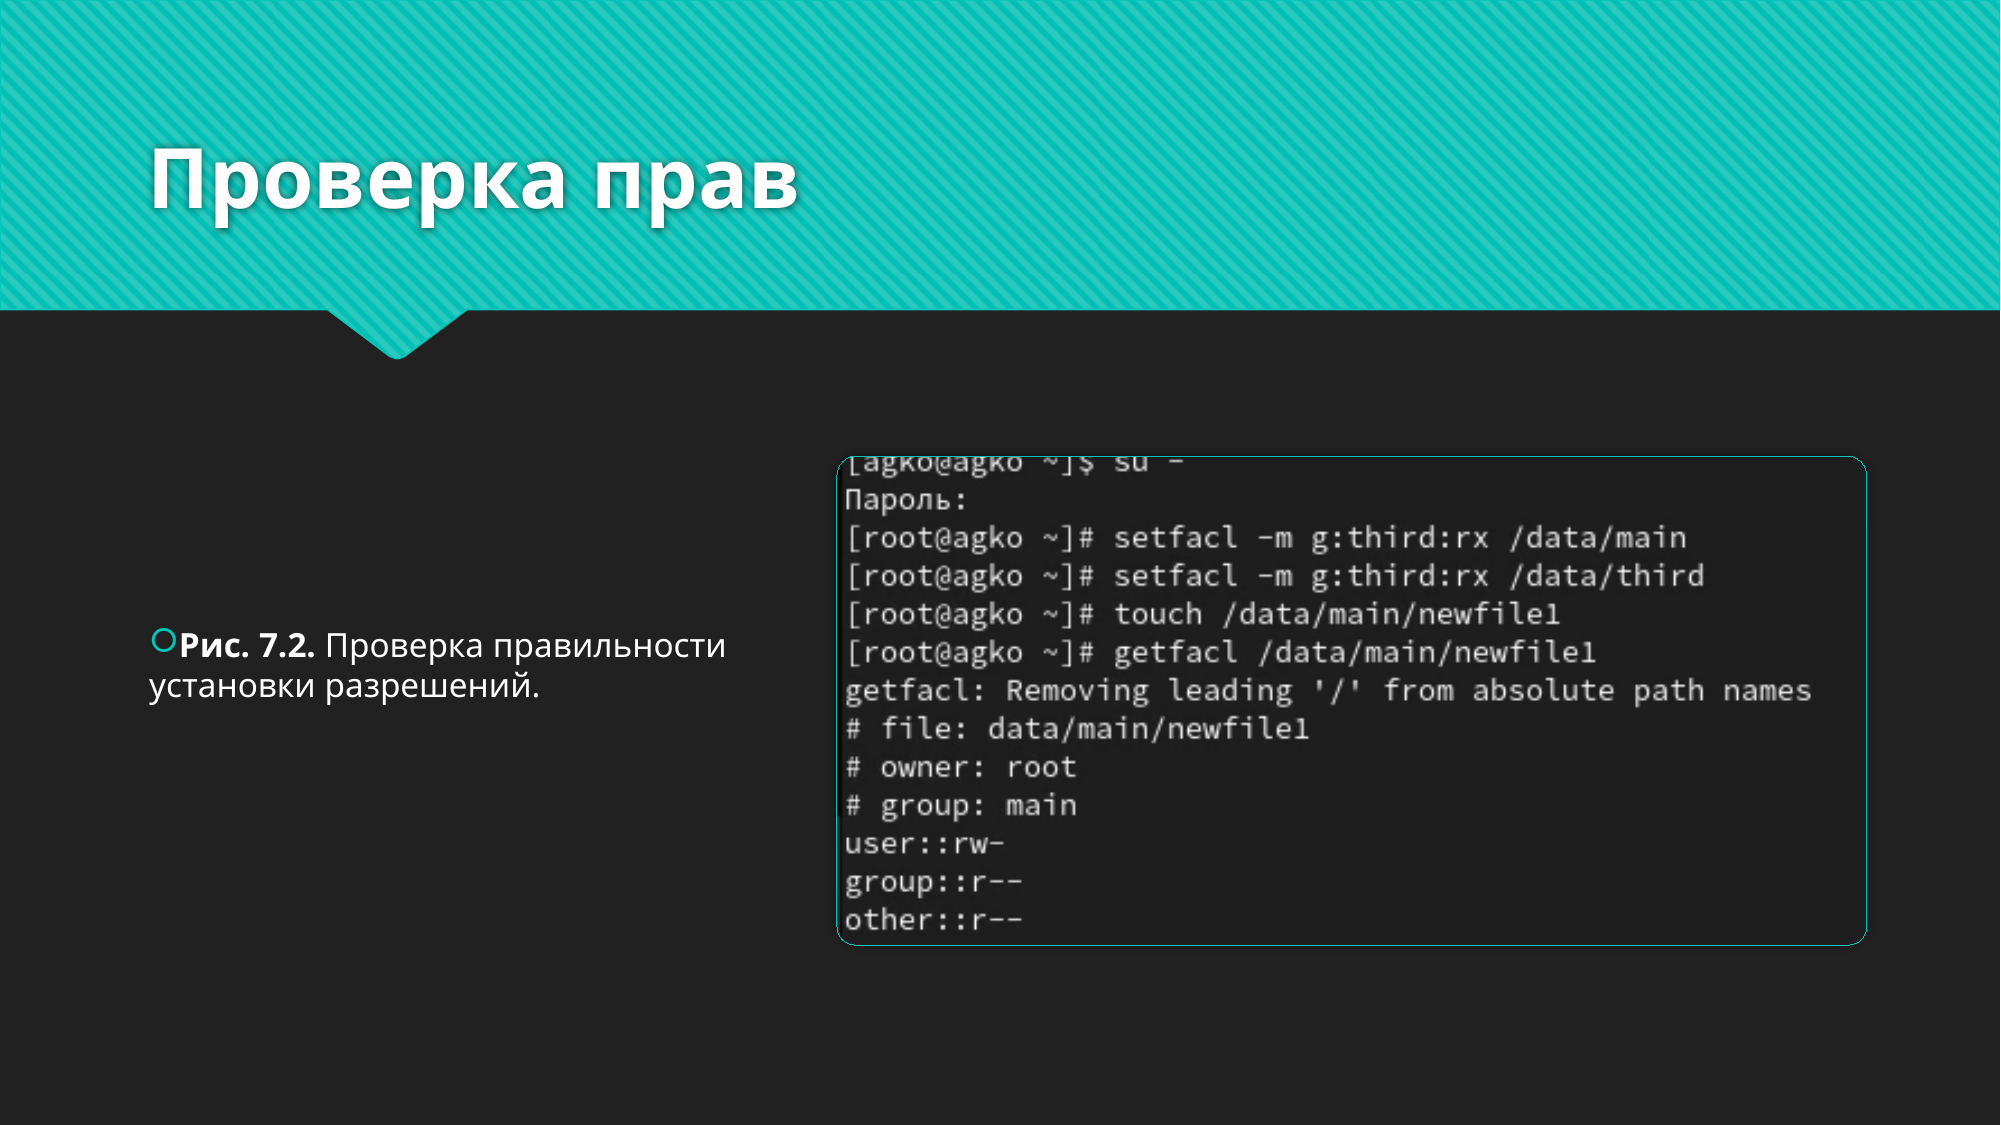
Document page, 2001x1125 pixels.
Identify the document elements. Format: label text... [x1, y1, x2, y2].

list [836, 455, 1867, 946]
title Проверка прав [132, 73, 1868, 233]
text_box Рис. 7.2. Проверка правильности установки разрешений. [134, 395, 764, 992]
